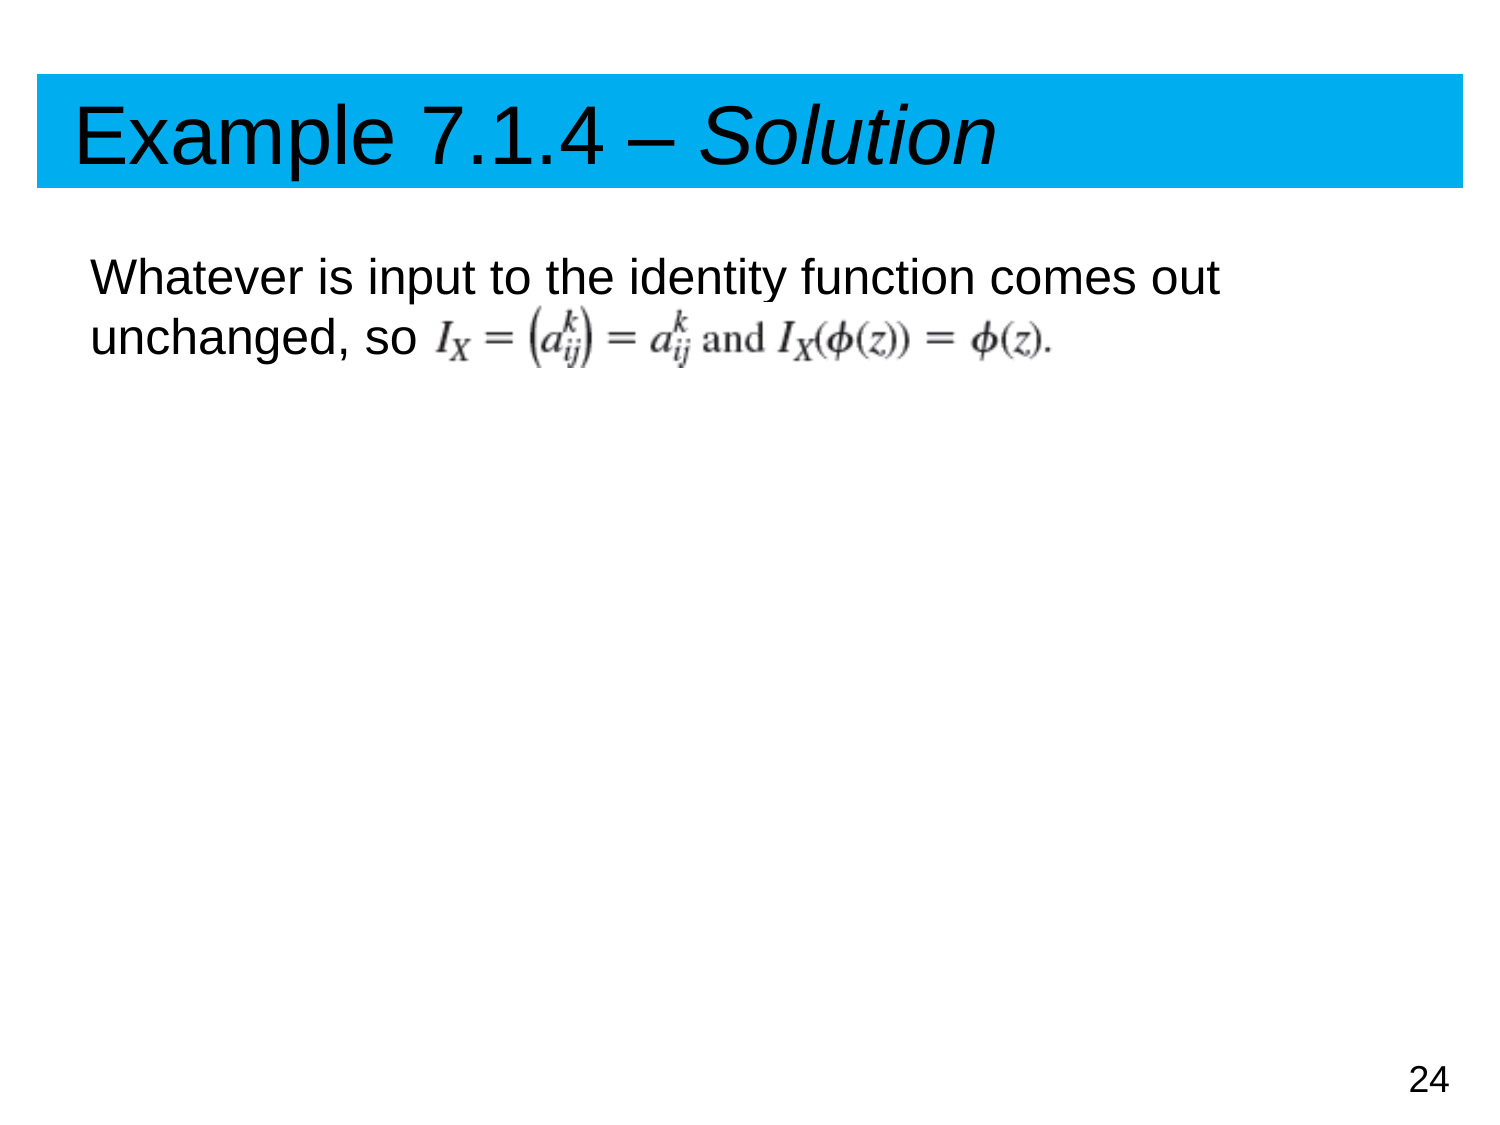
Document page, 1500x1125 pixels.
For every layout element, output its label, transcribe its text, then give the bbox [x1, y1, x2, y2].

list Whatever is input to the identity function comes out unchanged, so [75, 237, 1475, 479]
title Example 7.1.4 – Solution [58, 37, 1408, 225]
picture [430, 301, 1060, 369]
